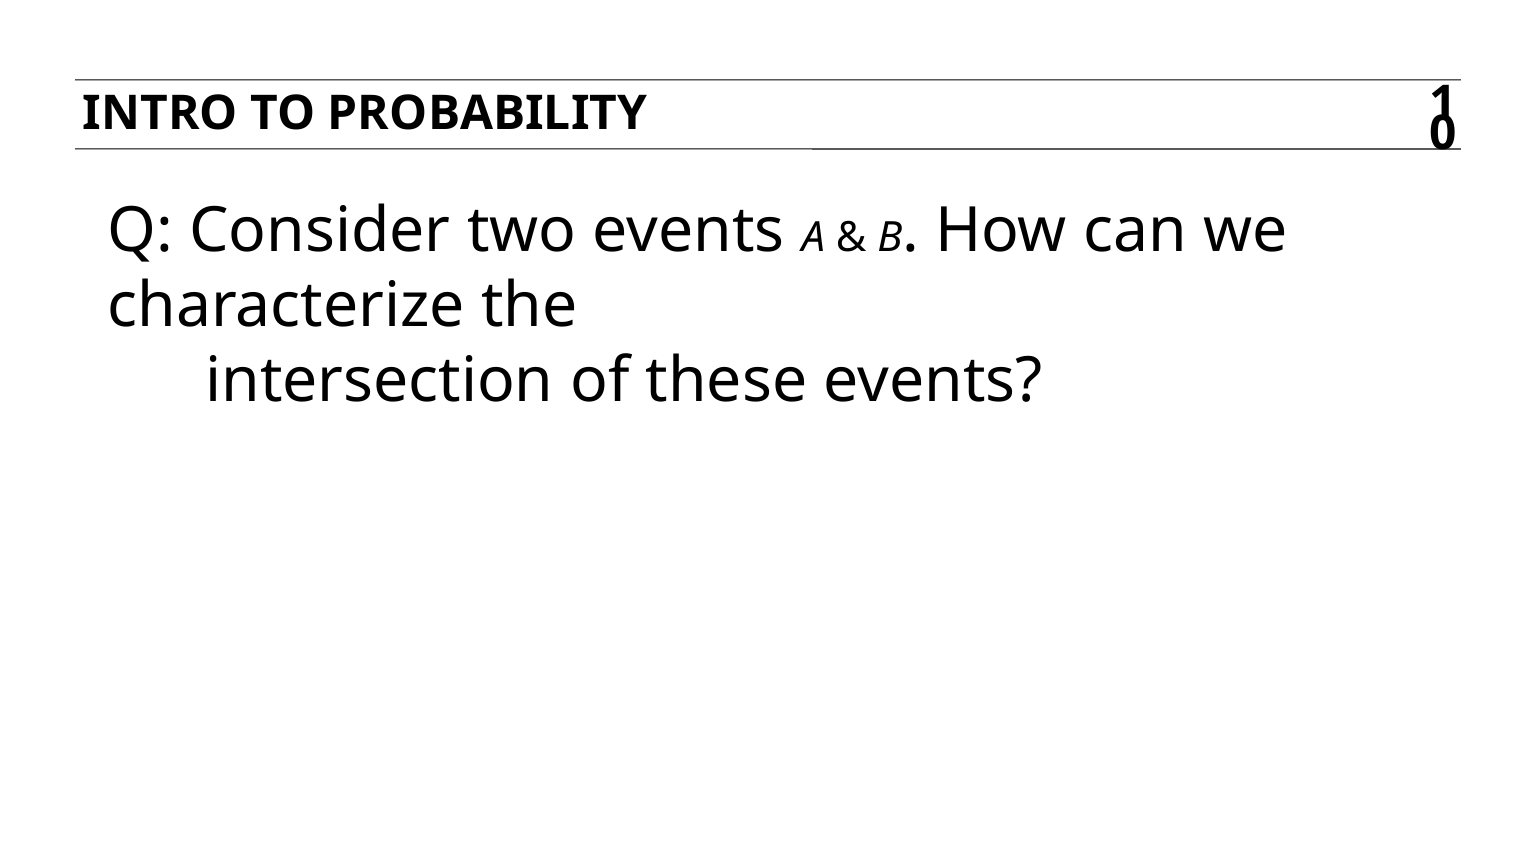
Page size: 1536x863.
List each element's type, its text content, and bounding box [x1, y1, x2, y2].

text_box Q: Consider two events A & B. How can we characterize the intersection of these events? [92, 181, 1468, 421]
list Intro to probability [67, 81, 1118, 132]
slide_number 10 [1419, 86, 1461, 138]
